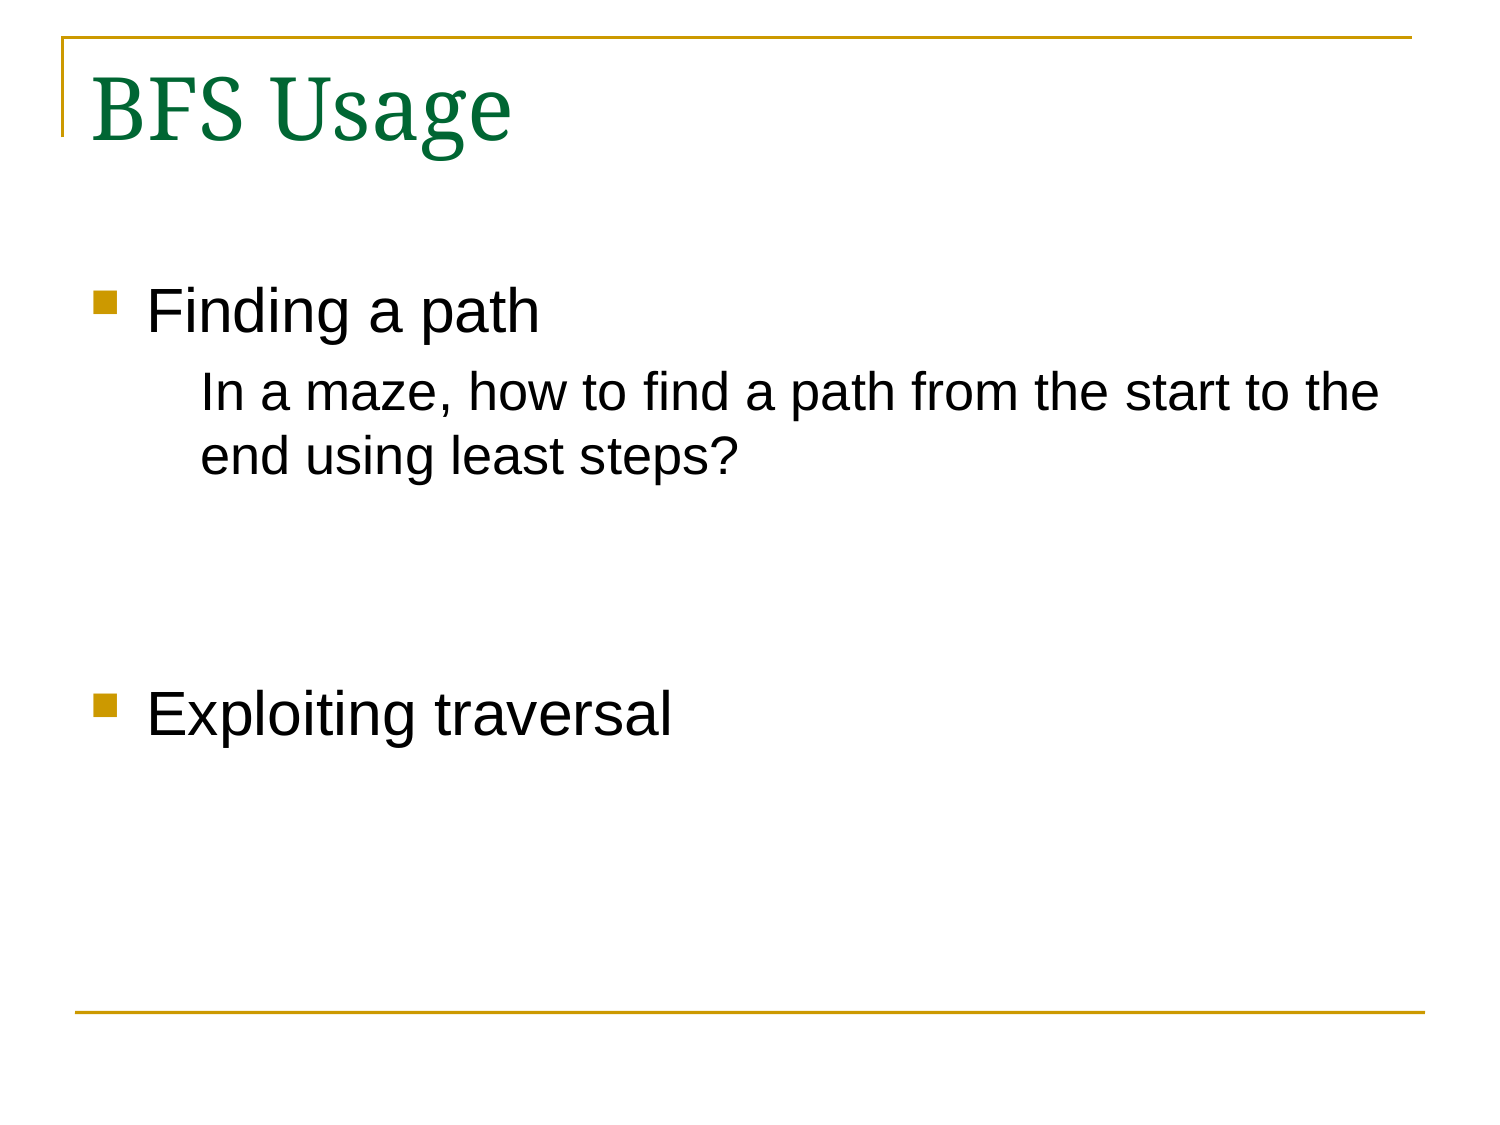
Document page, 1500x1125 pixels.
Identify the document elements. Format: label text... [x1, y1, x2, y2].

title BFS Usage [74, 45, 1426, 233]
list Finding a path In a maze, how to find a path from the start to the end using least steps? Exploiting traversal [74, 262, 1426, 1006]
